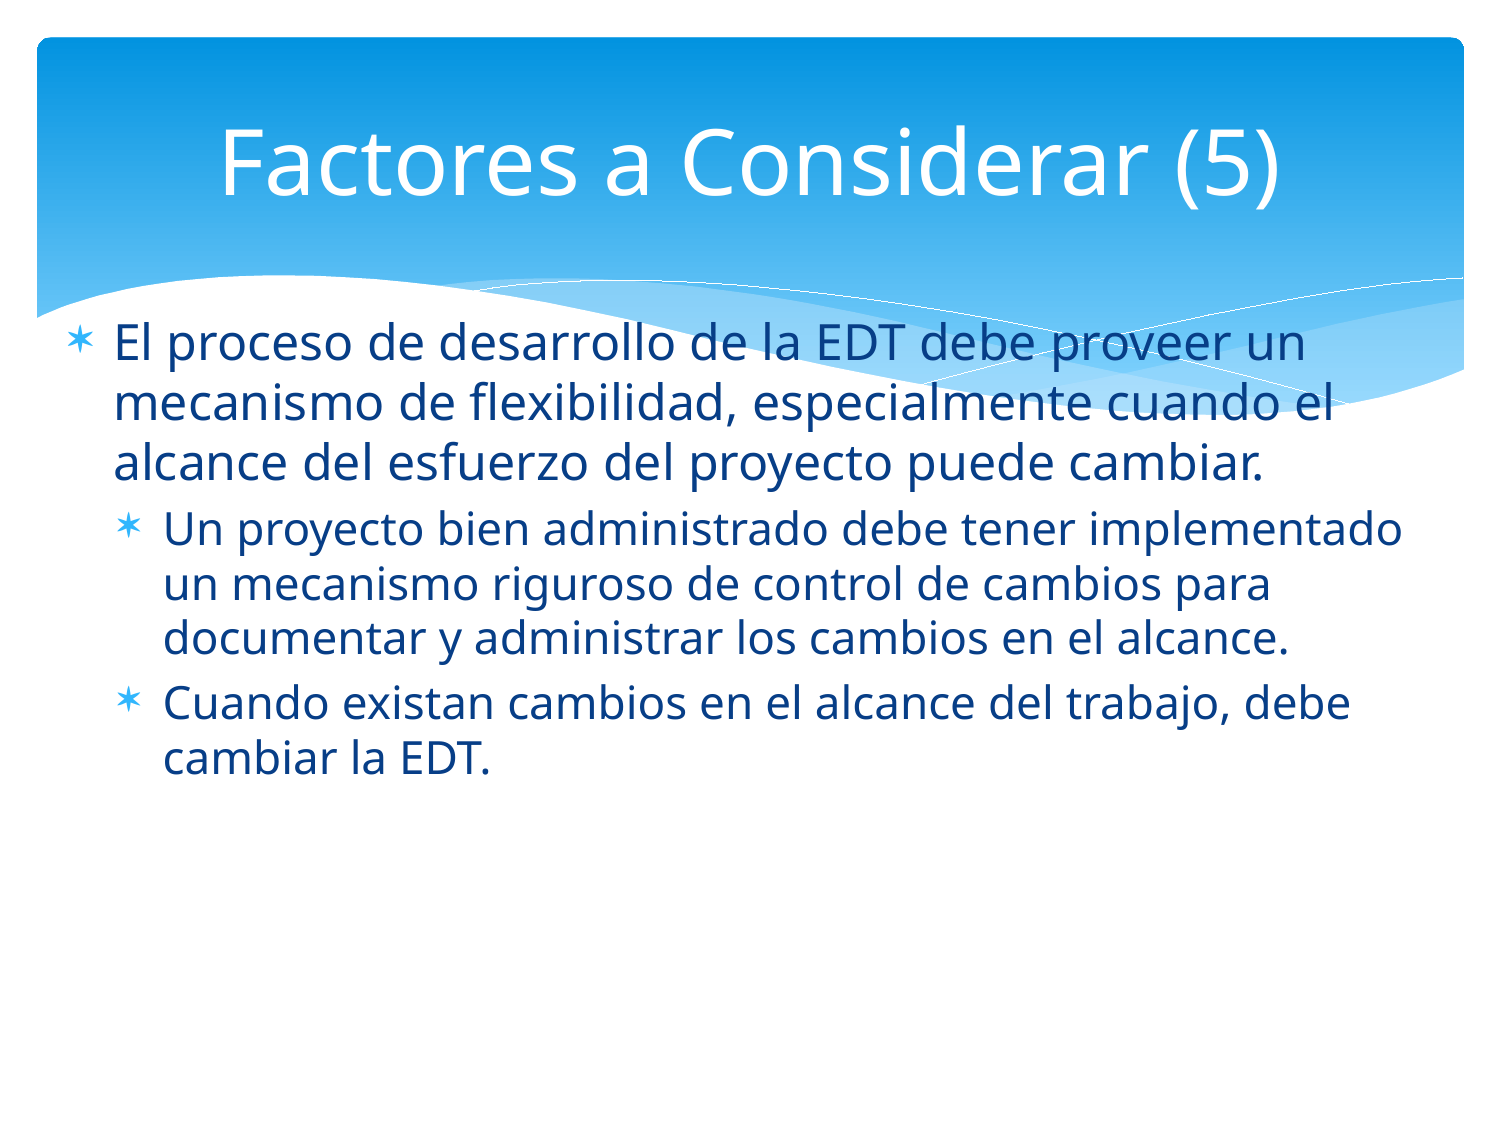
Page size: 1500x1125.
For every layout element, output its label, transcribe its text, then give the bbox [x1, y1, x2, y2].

title Factores a Considerar (5) [75, 55, 1425, 261]
list El proceso de desarrollo de la EDT debe proveer un mecanismo de flexibilidad, especialmente cuando el alcance del esfuerzo del proyecto puede cambiar. Un proyecto bien administrado debe tener implementado un mecanismo riguroso de control de cambios para documentar y administrar los cambios en el alcance. Cuando existan cambios en el alcance del trabajo, debe cambiar la EDT. [53, 302, 1449, 1024]
